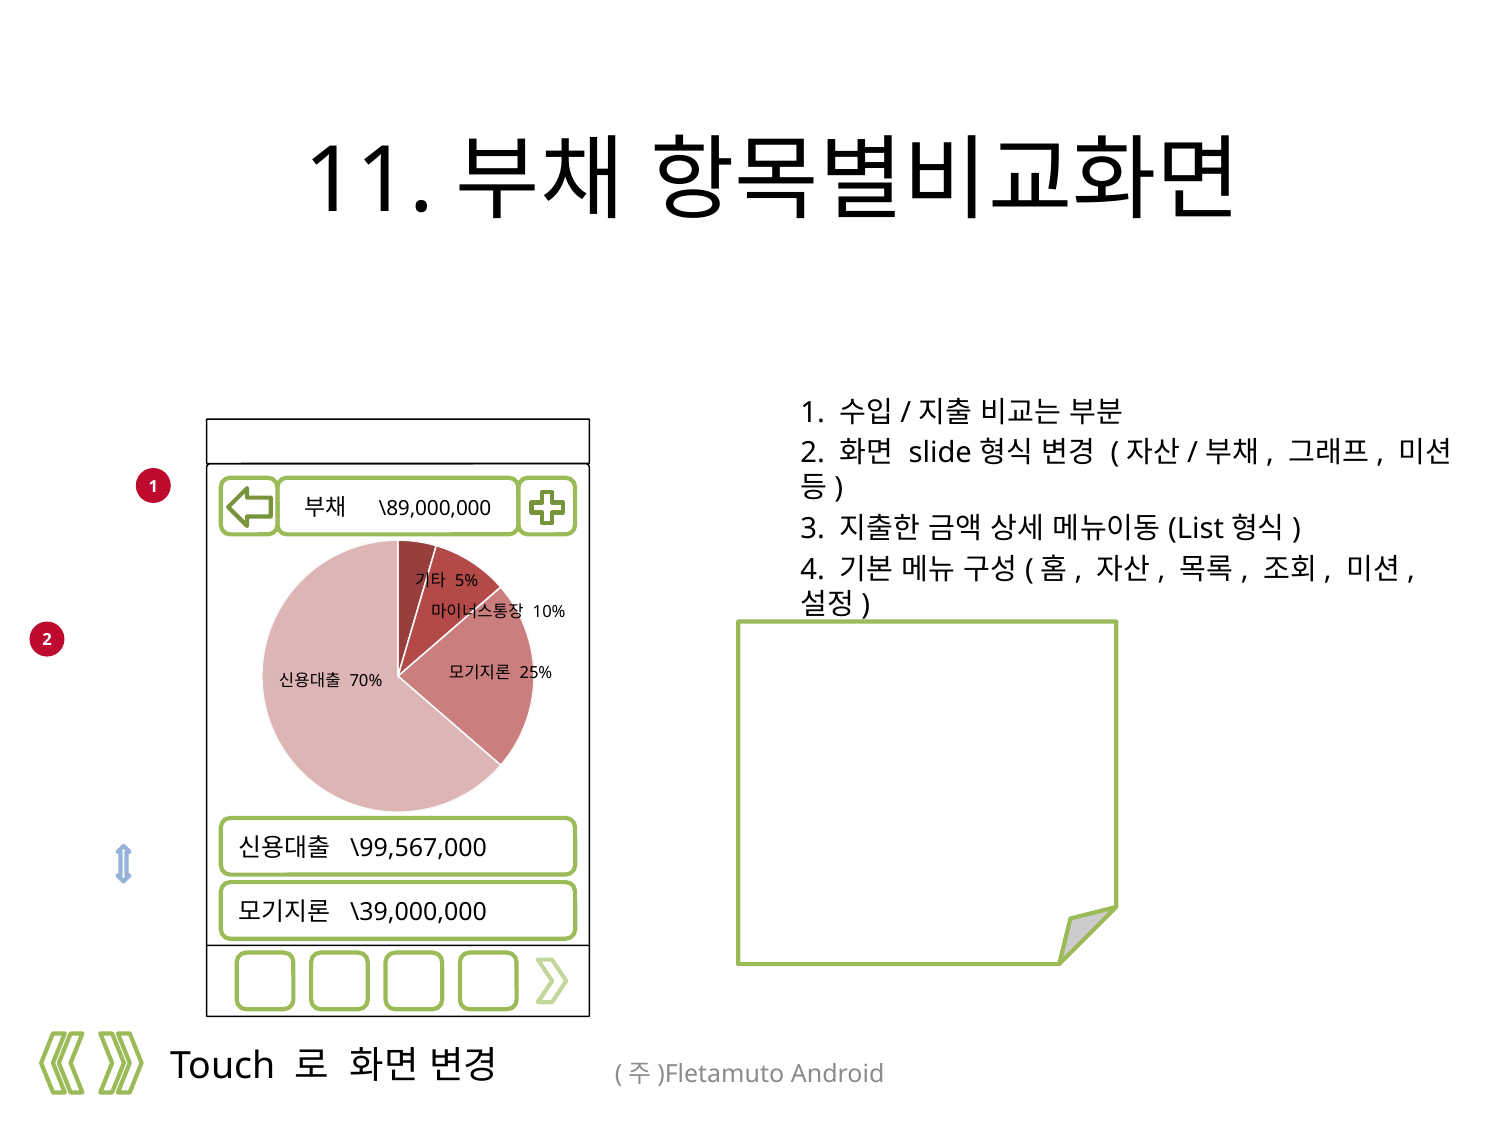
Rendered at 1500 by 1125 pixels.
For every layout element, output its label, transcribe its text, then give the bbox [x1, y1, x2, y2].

footer (주)Fletamuto Android [512, 1042, 988, 1103]
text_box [100, 1033, 142, 1093]
text_box 1. 수입/지출 비교는 부분 2. 화면 slide형식 변경 (자산/부채, 그래프, 미션 등) 3. 지출한 금액 상세 메뉴이동(List형식) 4. 기본 메뉴 구성(홈, 자산, 목록, 조회, 미션, 설정) [785, 385, 1483, 941]
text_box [206, 418, 601, 1017]
text_box 2 [29, 621, 65, 657]
text_box Touch 로 화면 변경 [155, 1033, 514, 1094]
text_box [40, 1033, 83, 1093]
text_box [736, 619, 1119, 967]
title 11.부채 항목별비교화면 [135, 54, 1411, 296]
text_box [115, 843, 132, 884]
text_box 1 [135, 467, 171, 503]
